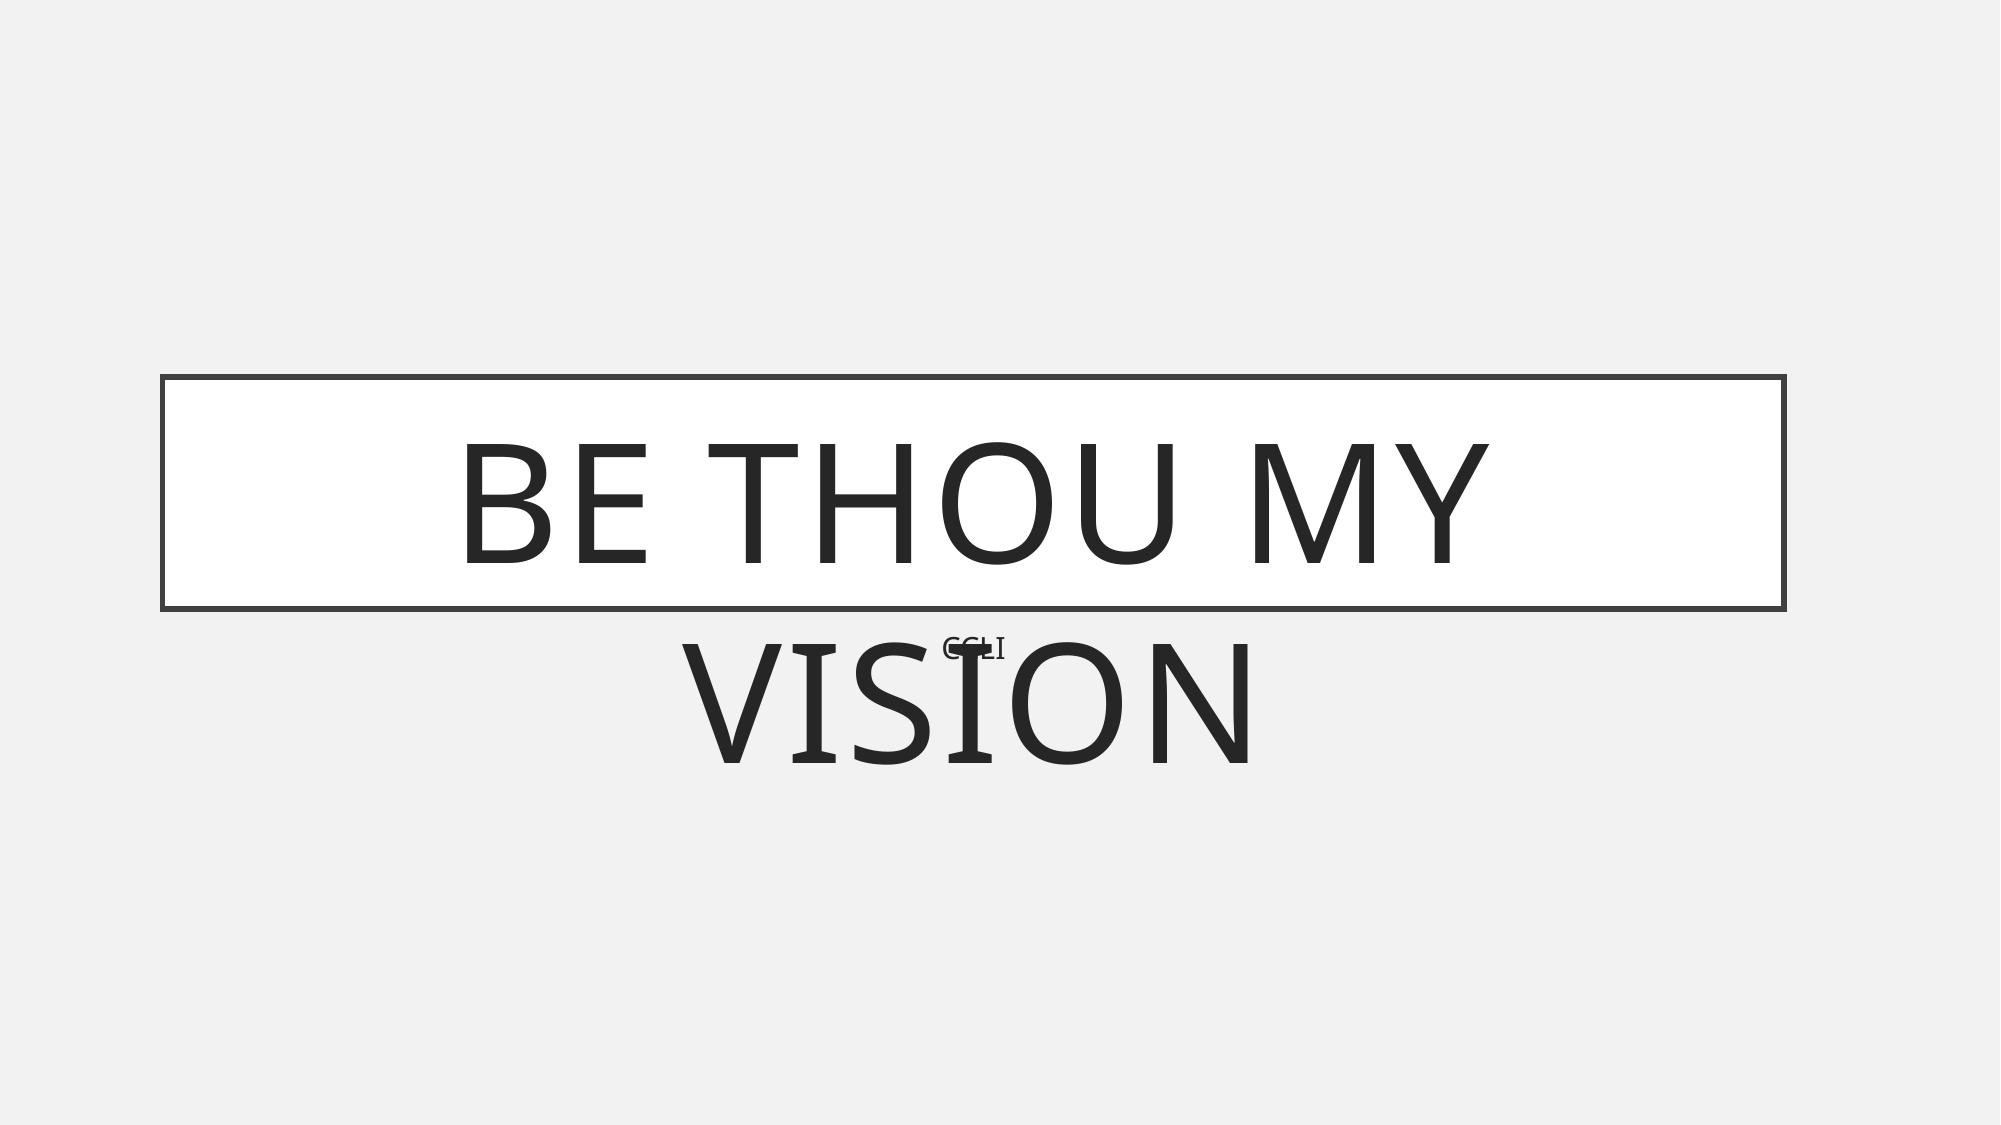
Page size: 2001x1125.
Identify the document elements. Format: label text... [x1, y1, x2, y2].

title Be thou my vision [160, 374, 1787, 612]
list CCLI [189, 609, 1758, 818]
